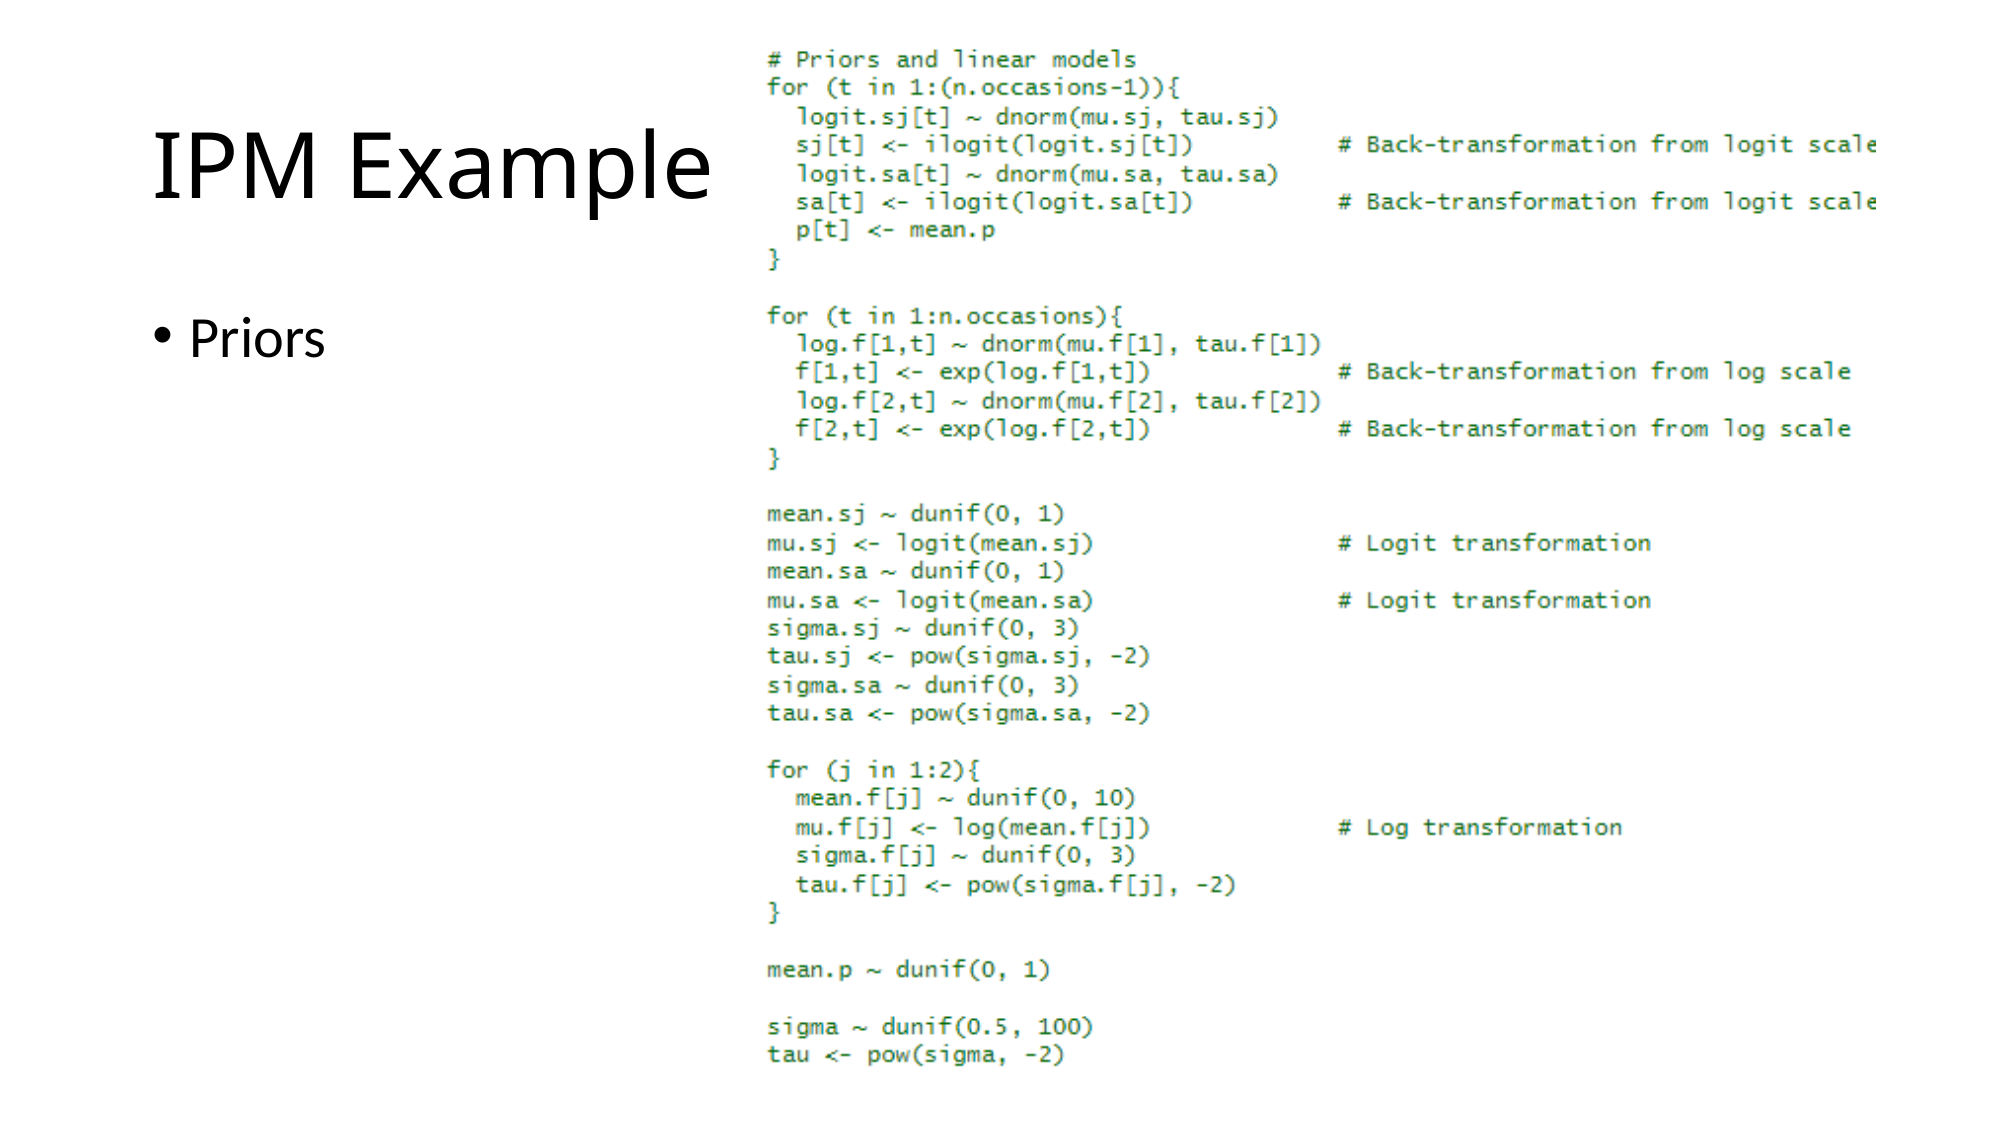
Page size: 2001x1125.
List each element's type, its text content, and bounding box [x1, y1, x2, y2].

list Priors [137, 299, 743, 1014]
title IPM Example [137, 59, 743, 278]
picture [743, 44, 1876, 1092]
